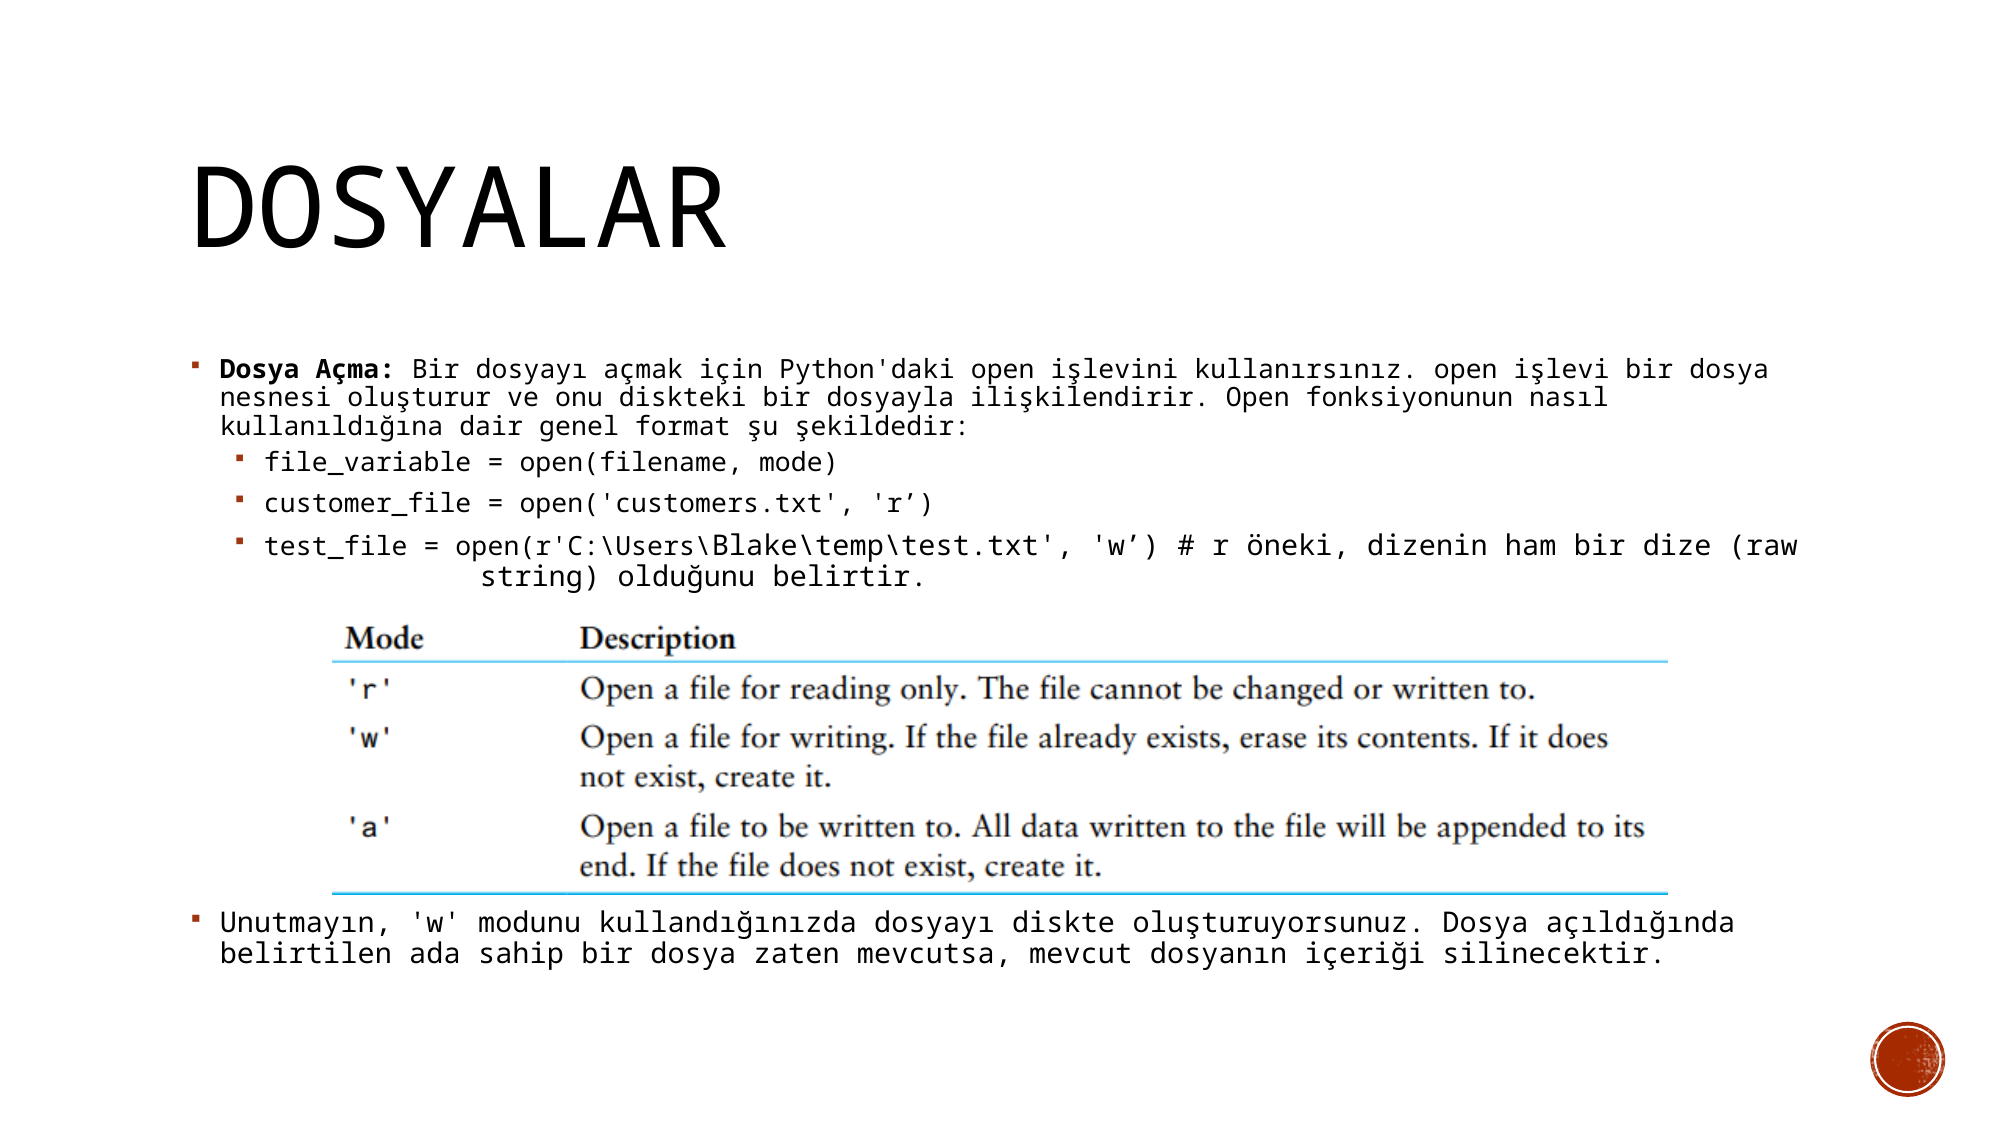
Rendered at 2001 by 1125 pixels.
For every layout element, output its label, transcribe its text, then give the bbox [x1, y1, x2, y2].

picture [332, 616, 1668, 893]
list Dosya Açma: Bir dosyayı açmak için Python'daki open işlevini kullanırsınız. open işlevi bir dosya nesnesi oluşturur ve onu diskteki bir dosyayla ilişkilendirir. Open fonksiyonunun nasıl kullanıldığına dair genel format şu şekildedir: file_variable = open(filename, mode) customer_file = open('customers.txt', 'r’) test_file = open(r'C:\Users\Blake\temp\test.txt', 'w’) # r öneki, dizenin ham bir dize (raw string) olduğunu belirtir. Unutmayın, 'w' modunu kullandığınızda dosyayı diskte oluşturuyorsunuz. Dosya açıldığında belirtilen ada sahip bir dosya zaten mevcutsa, mevcut dosyanın içeriği silinecektir. [175, 348, 1826, 1013]
title Dosyalar [175, 79, 1826, 344]
